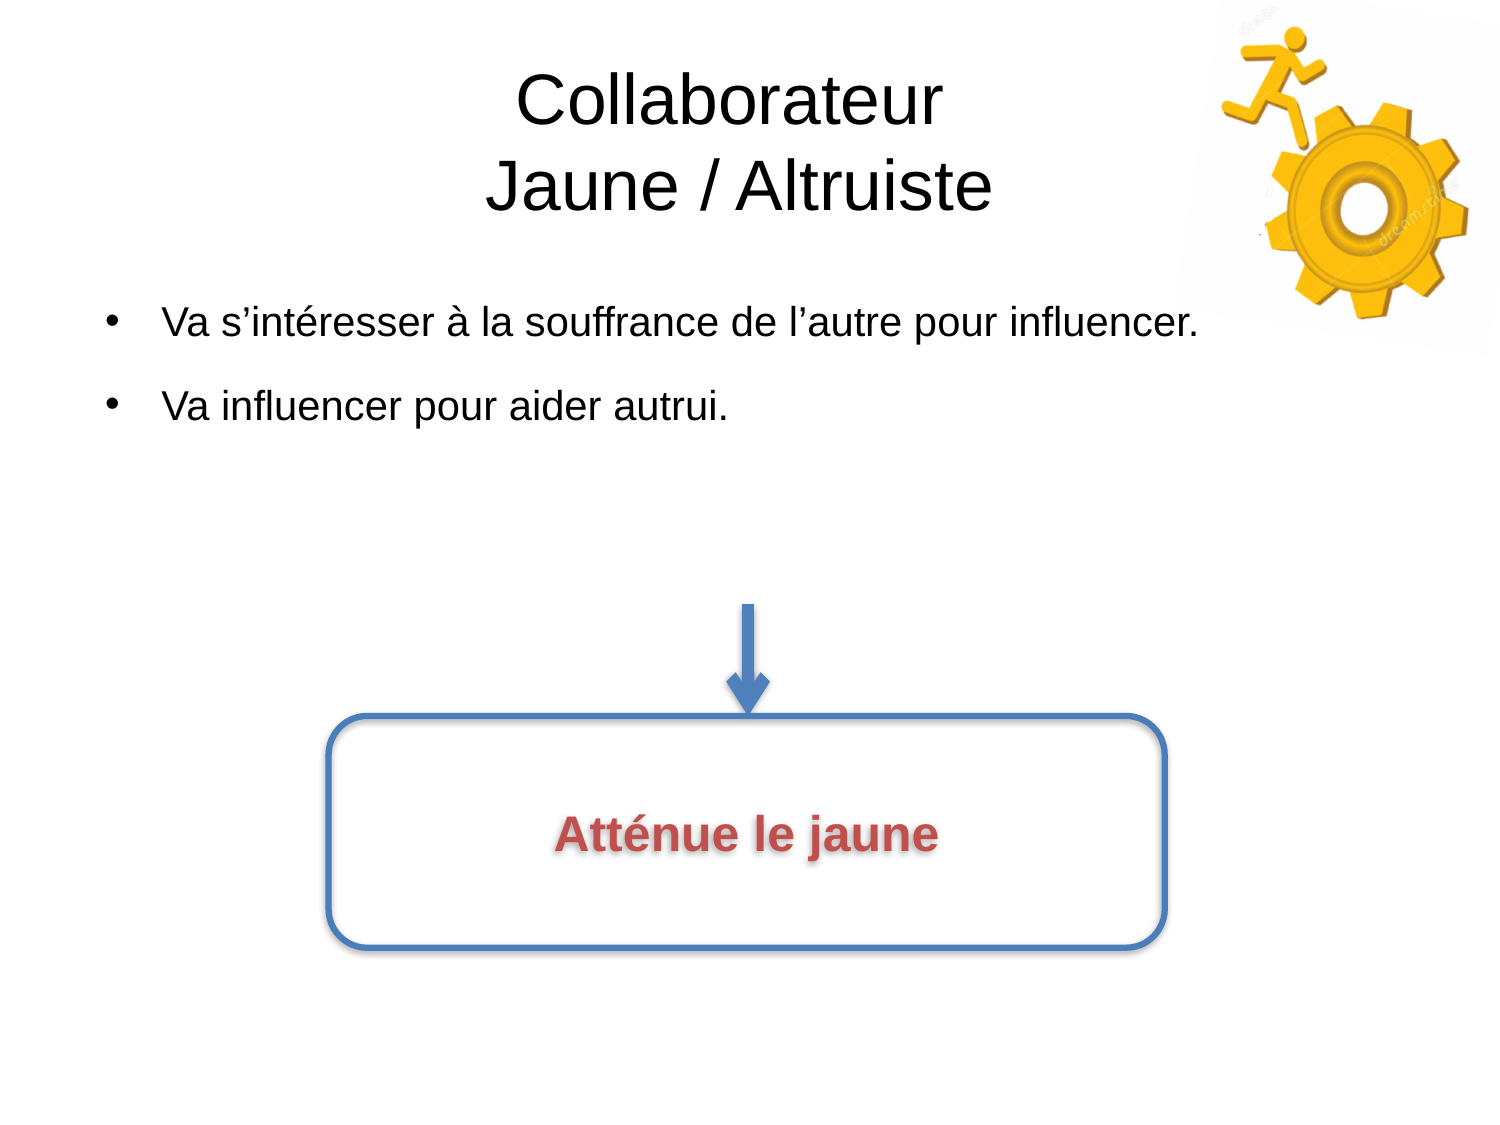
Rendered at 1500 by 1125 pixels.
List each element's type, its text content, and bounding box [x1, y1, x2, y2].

text_box Atténue le jaune [327, 715, 1166, 949]
title Collaborateur Jaune / Altruiste [75, 45, 1190, 233]
picture [1173, 0, 1500, 357]
list Va s’intéresser à la souffrance de l’autre pour influencer. Va influencer pour aider autrui. [90, 262, 1410, 678]
